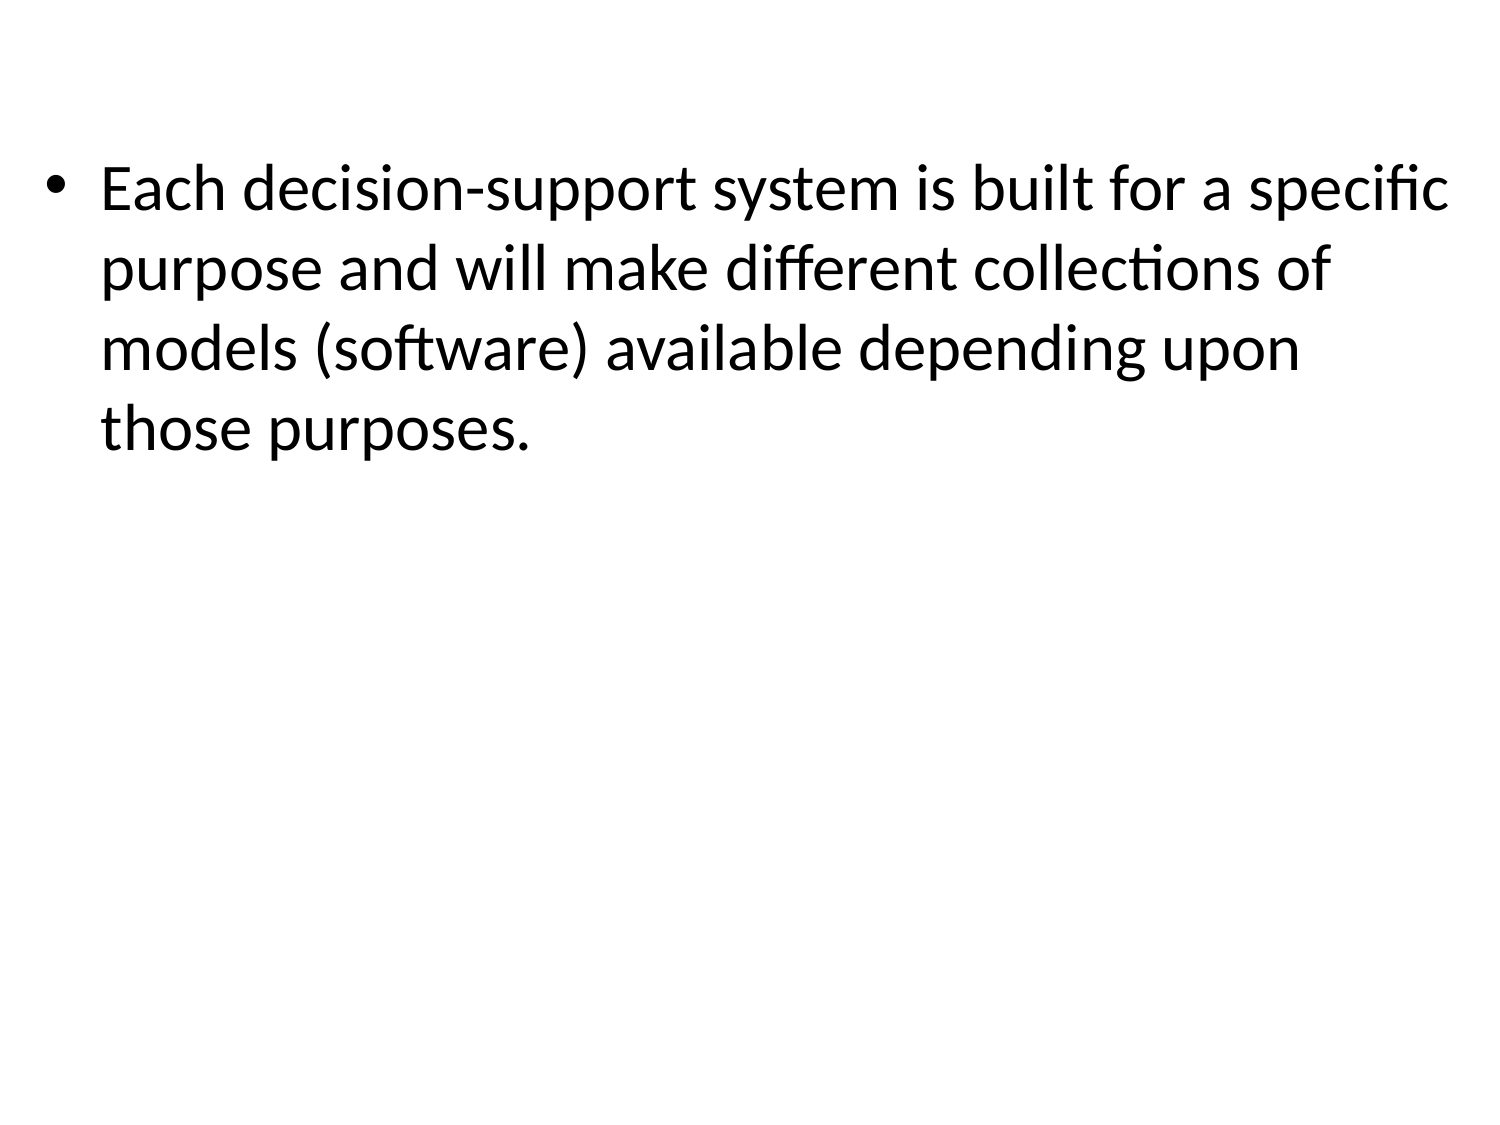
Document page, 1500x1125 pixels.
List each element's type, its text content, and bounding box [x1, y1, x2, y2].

list Each decision-support system is built for a specific purpose and will make different collections of models (software) available depending upon those purposes. [29, 42, 1471, 1071]
